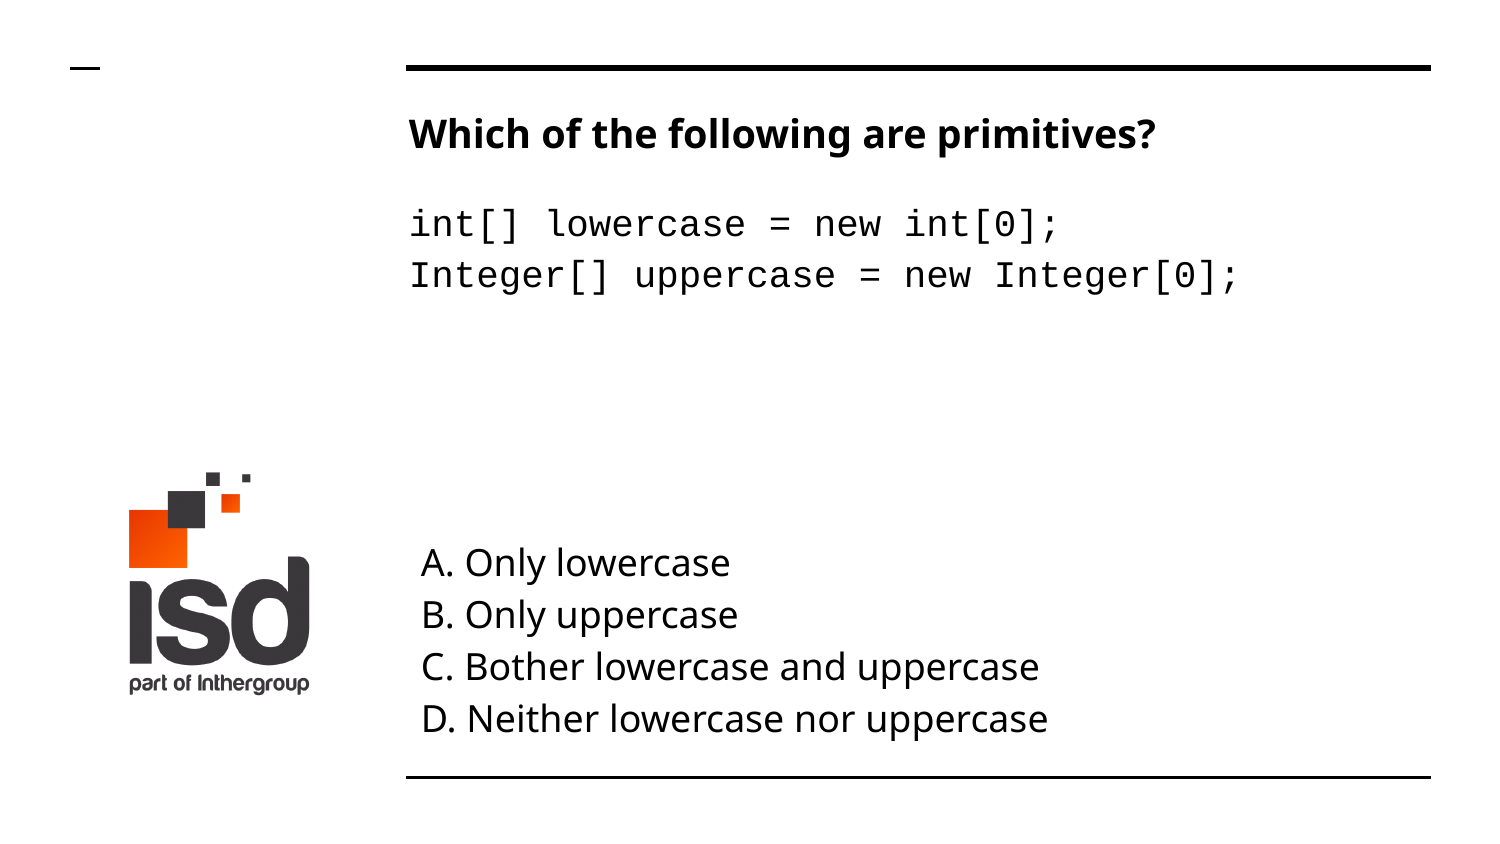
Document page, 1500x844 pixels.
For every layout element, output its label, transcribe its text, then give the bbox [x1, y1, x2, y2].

list A. Only lowercase B. Only uppercase C. Bother lowercase and uppercase D. Neither lowercase nor uppercase [405, 517, 1431, 742]
list int[] lowercase = new int[0]; Integer[] uppercase = new Integer[0]; [393, 177, 1419, 518]
title Which of the following are primitives? [393, 94, 1431, 196]
picture [37, 414, 382, 756]
